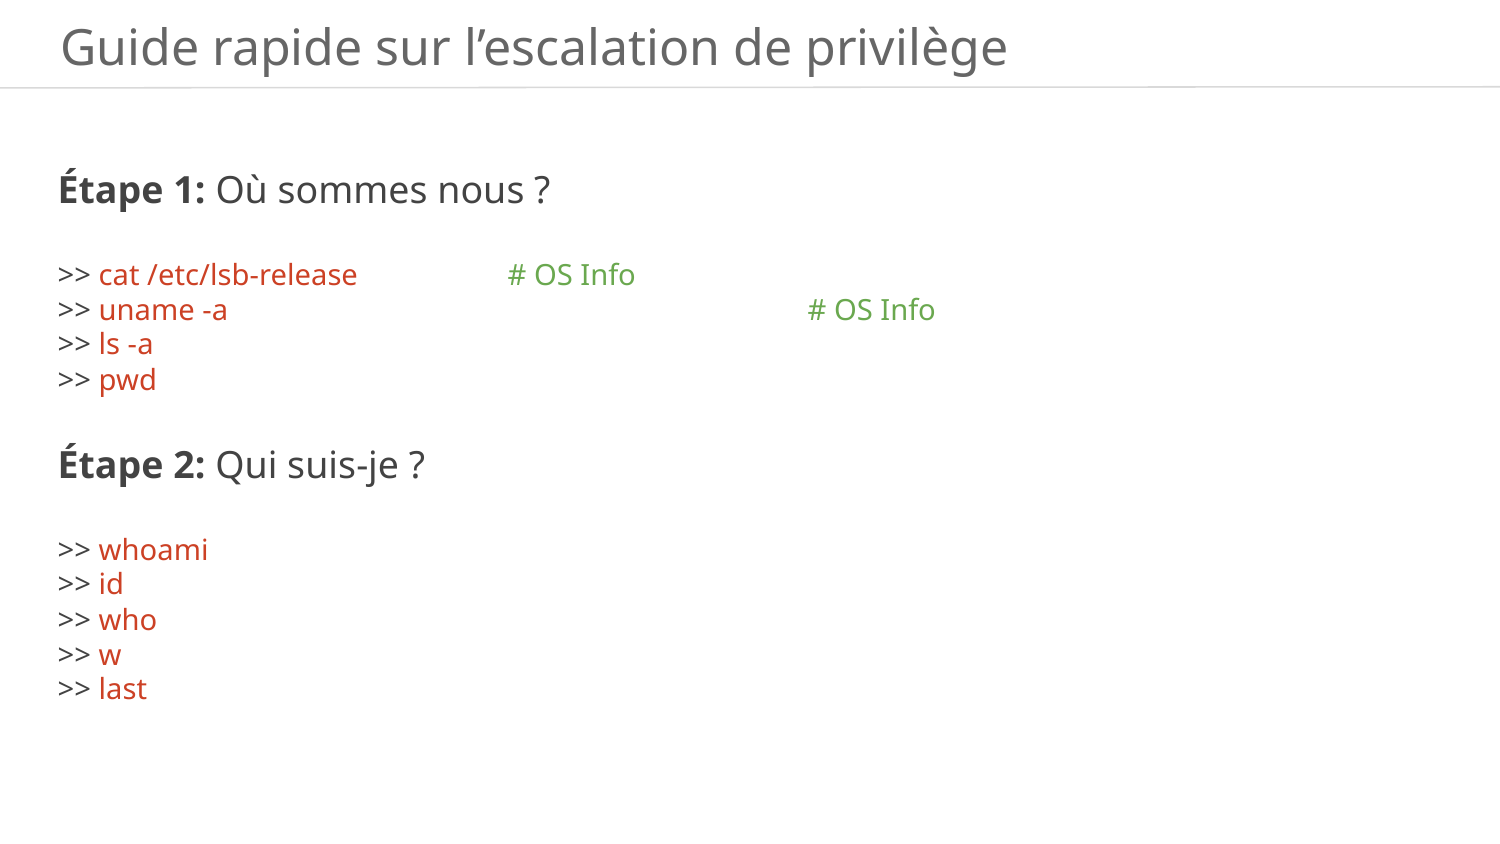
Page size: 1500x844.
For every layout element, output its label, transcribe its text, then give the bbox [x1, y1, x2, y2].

text_box Guide rapide sur l’escalation de privilège [44, 0, 1455, 85]
text_box Étape 1: Où sommes nous ? >> cat /etc/lsb-release # OS Info >> uname -a # OS Info >> ls -a >> pwd Étape 2: Qui suis-je ? >> whoami >> id >> who >> w >> last [42, 106, 1453, 774]
